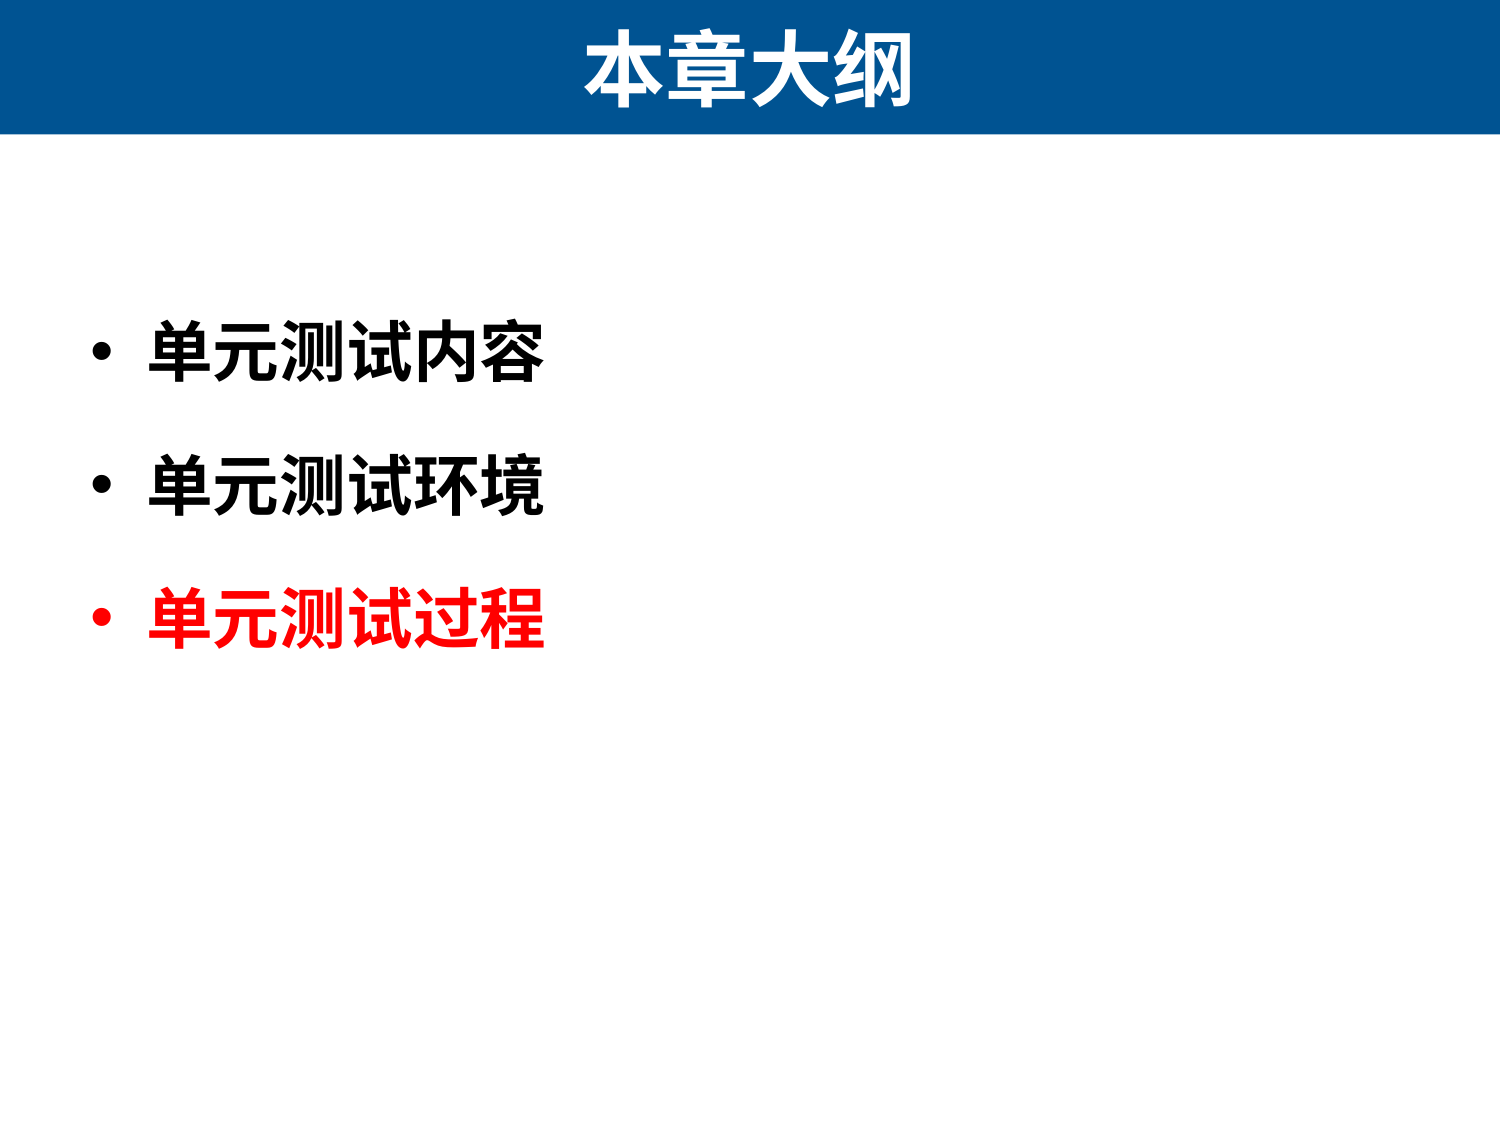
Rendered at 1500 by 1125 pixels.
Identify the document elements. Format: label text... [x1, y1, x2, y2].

list 单元测试内容 单元测试环境 单元测试过程 [75, 262, 1425, 1005]
title 本章大纲 [0, 0, 1500, 135]
